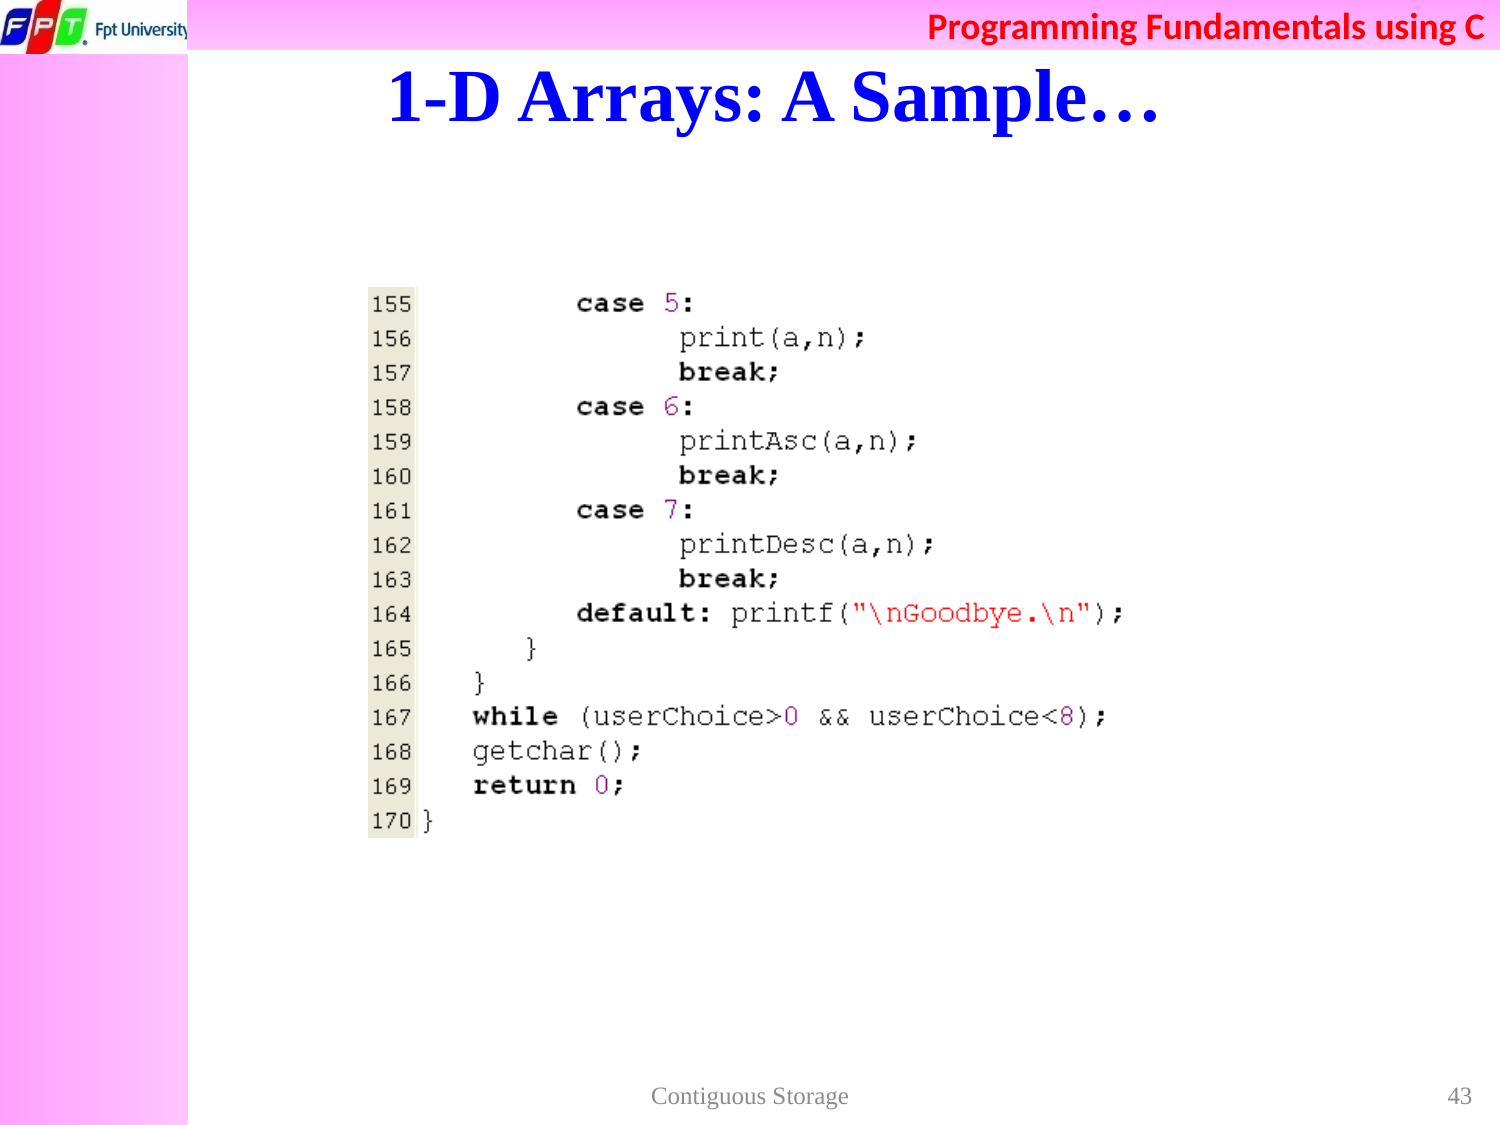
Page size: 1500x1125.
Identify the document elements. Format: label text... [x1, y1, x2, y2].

footer Contiguous Storage [512, 1074, 988, 1116]
picture [368, 287, 1132, 838]
slide_number 43 [1137, 1074, 1488, 1116]
title 1-D Arrays: A Sample… [125, 45, 1425, 138]
picture [0, 0, 188, 54]
